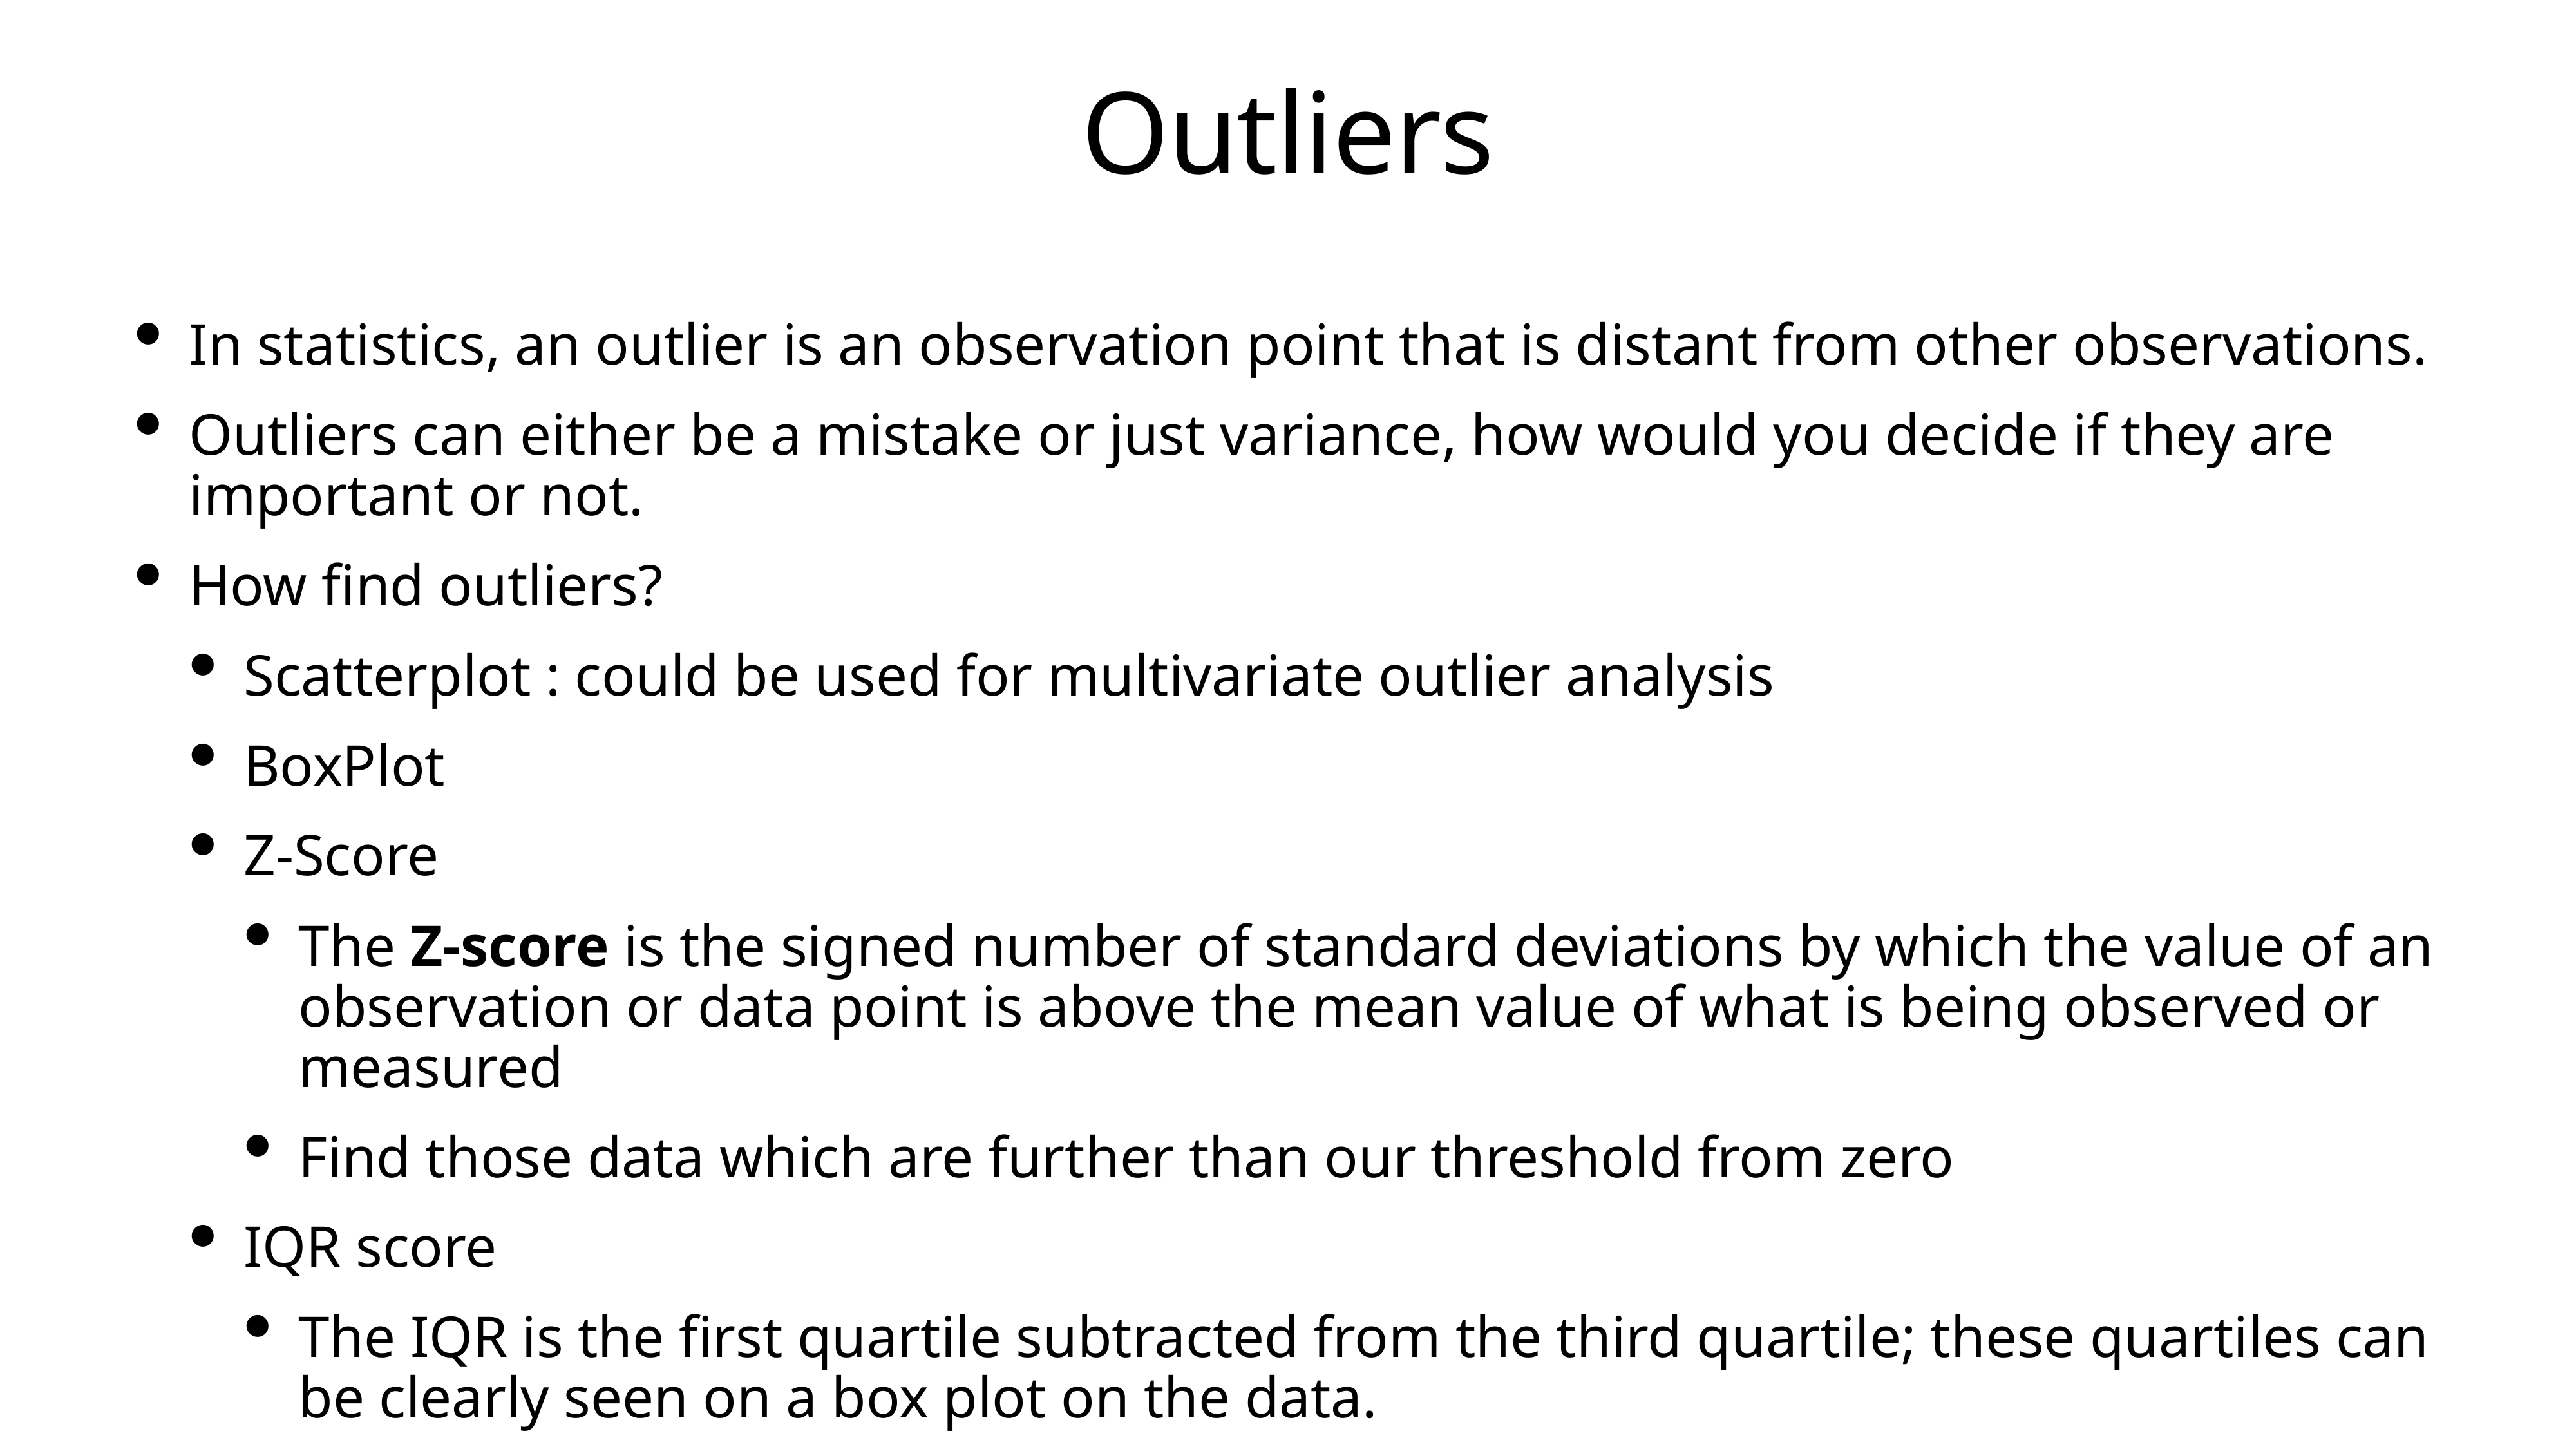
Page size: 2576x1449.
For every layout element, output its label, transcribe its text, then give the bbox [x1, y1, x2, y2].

list In statistics, an outlier is an observation point that is distant from other observations. Outliers can either be a mistake or just variance, how would you decide if they are important or not. How find outliers? Scatterplot : could be used for multivariate outlier analysis BoxPlot Z-Score The Z-score is the signed number of standard deviations by which the value of an observation or data point is above the mean value of what is being observed or measured Find those data which are further than our threshold from zero IQR score The IQR is the first quartile subtracted from the third quartile; these quartiles can be clearly seen on a box plot on the data. [128, 310, 2448, 1321]
title Outliers [128, 81, 2448, 265]
